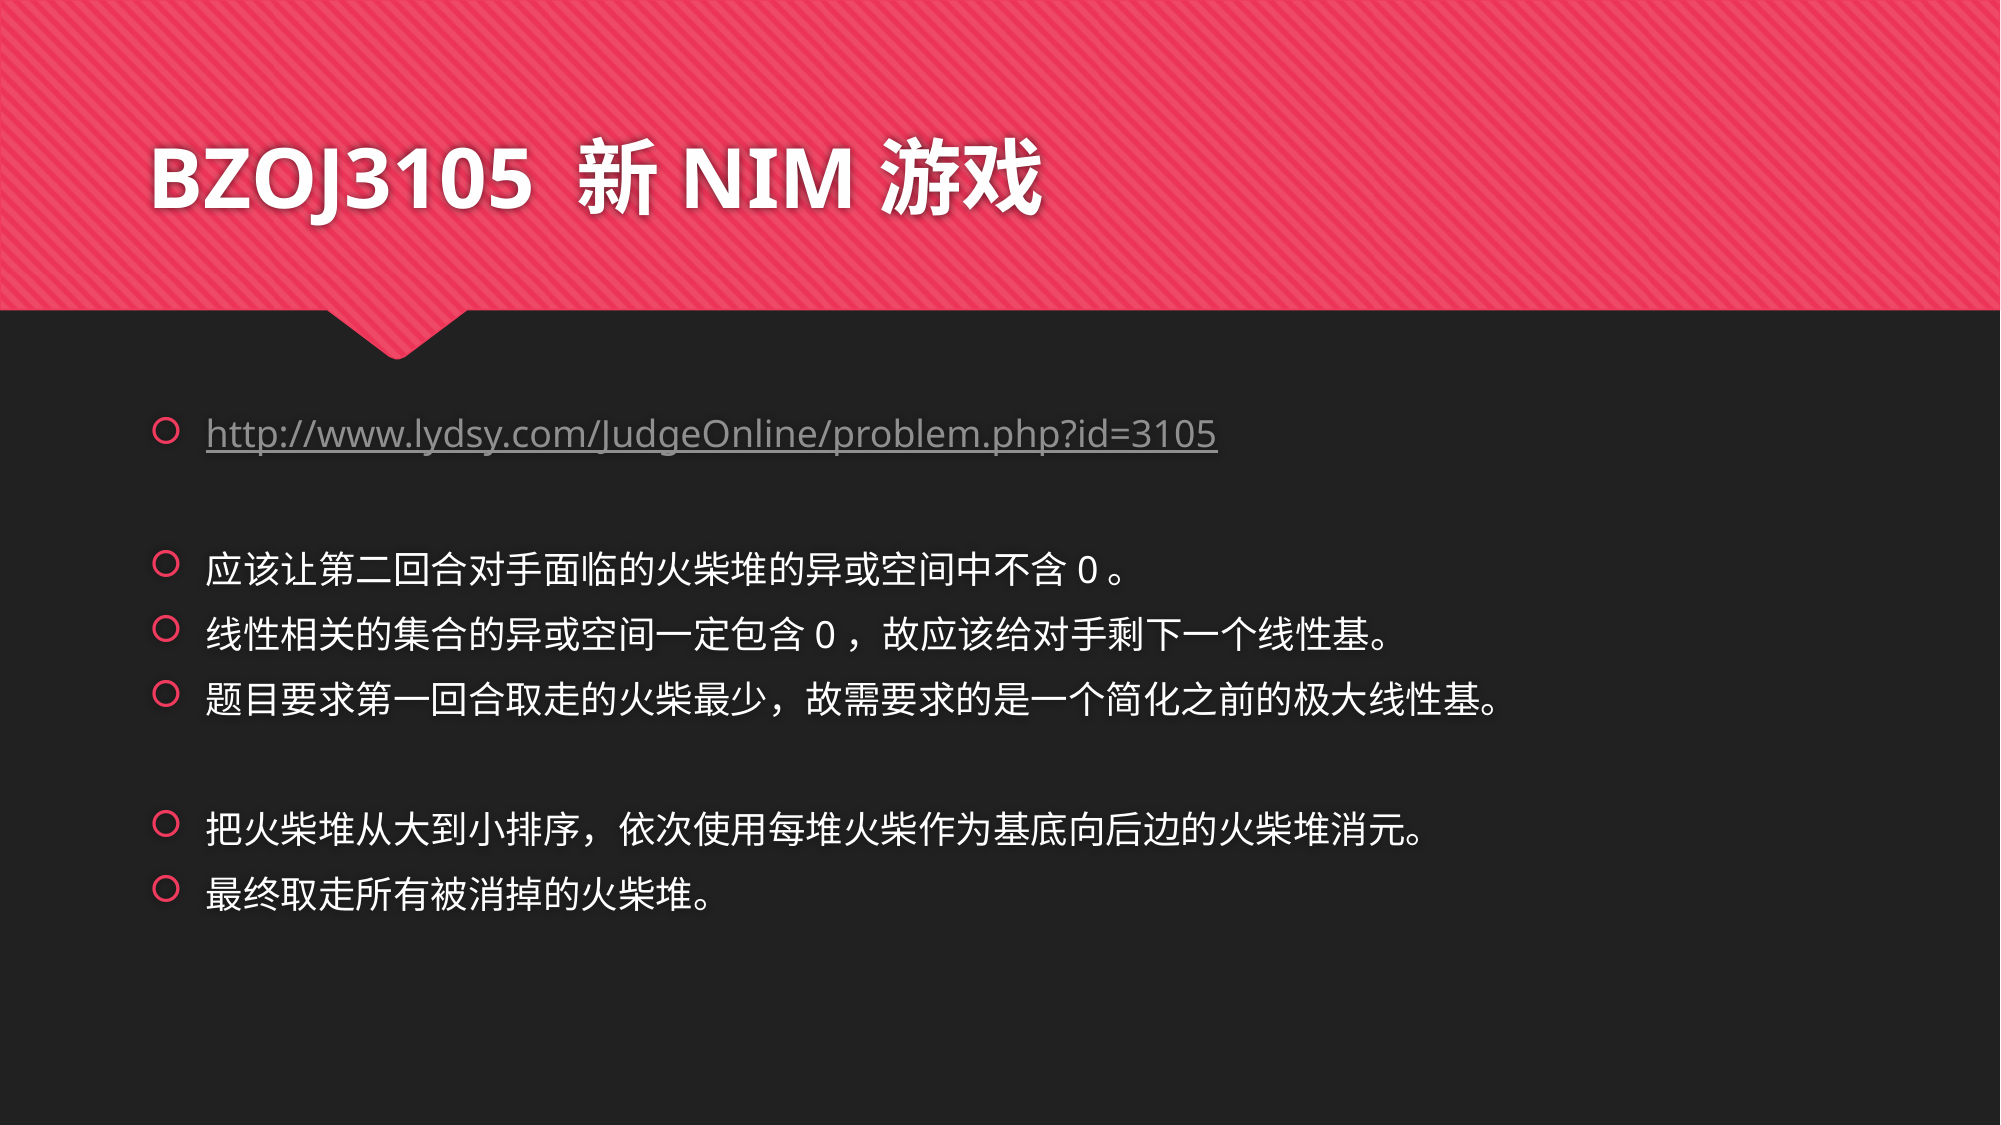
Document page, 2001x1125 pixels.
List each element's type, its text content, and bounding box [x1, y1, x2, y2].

list http://www.lydsy.com/JudgeOnline/problem.php?id=3105 应该让第二回合对手面临的火柴堆的异或空间中不含0。 线性相关的集合的异或空间一定包含0，故应该给对手剩下一个线性基。 题目要求第一回合取走的火柴最少，故需要求的是一个简化之前的极大线性基。 把火柴堆从大到小排序，依次使用每堆火柴作为基底向后边的火柴堆消元。 最终取走所有被消掉的火柴堆。 [134, 364, 1866, 962]
title BZOJ3105 新NIM游戏 [132, 73, 1868, 233]
